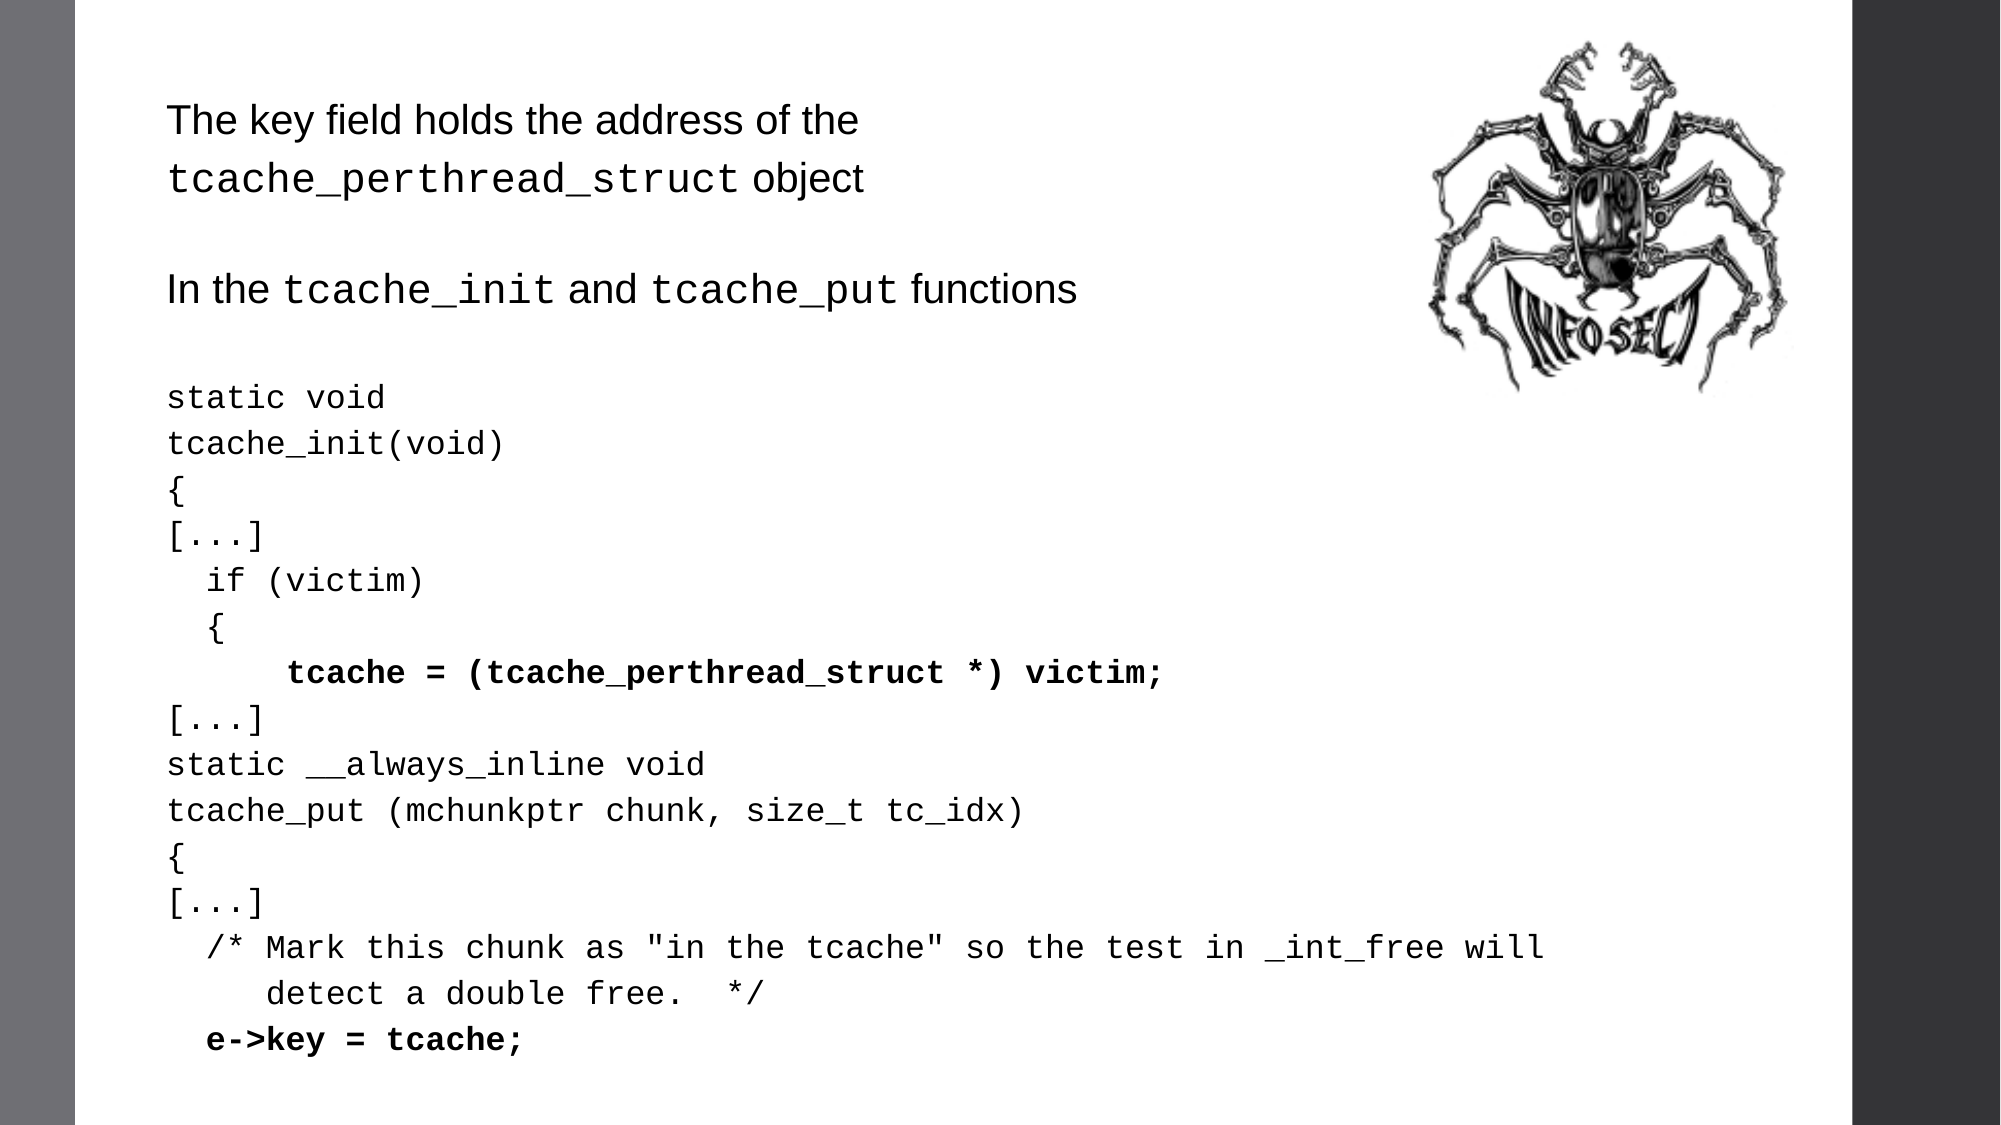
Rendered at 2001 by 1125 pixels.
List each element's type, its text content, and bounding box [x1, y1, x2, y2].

picture [1688, 29, 1794, 400]
text_box The key field holds the address of the tcache_perthread_struct object [151, 70, 1474, 563]
text_box In the tcache_init and tcache_put functions static void tcache_init(void) { [...] if (victim) { tcache = (tcache_perthread_struct *) victim; [...] static __always_inline void tcache_put (mchunkptr chunk, size_t tc_idx) { [...] /* Mark this chunk as "in the tcache" so the test in _int_free will detect a double free. */ e->key = tcache; [150, 0, 1688, 451]
